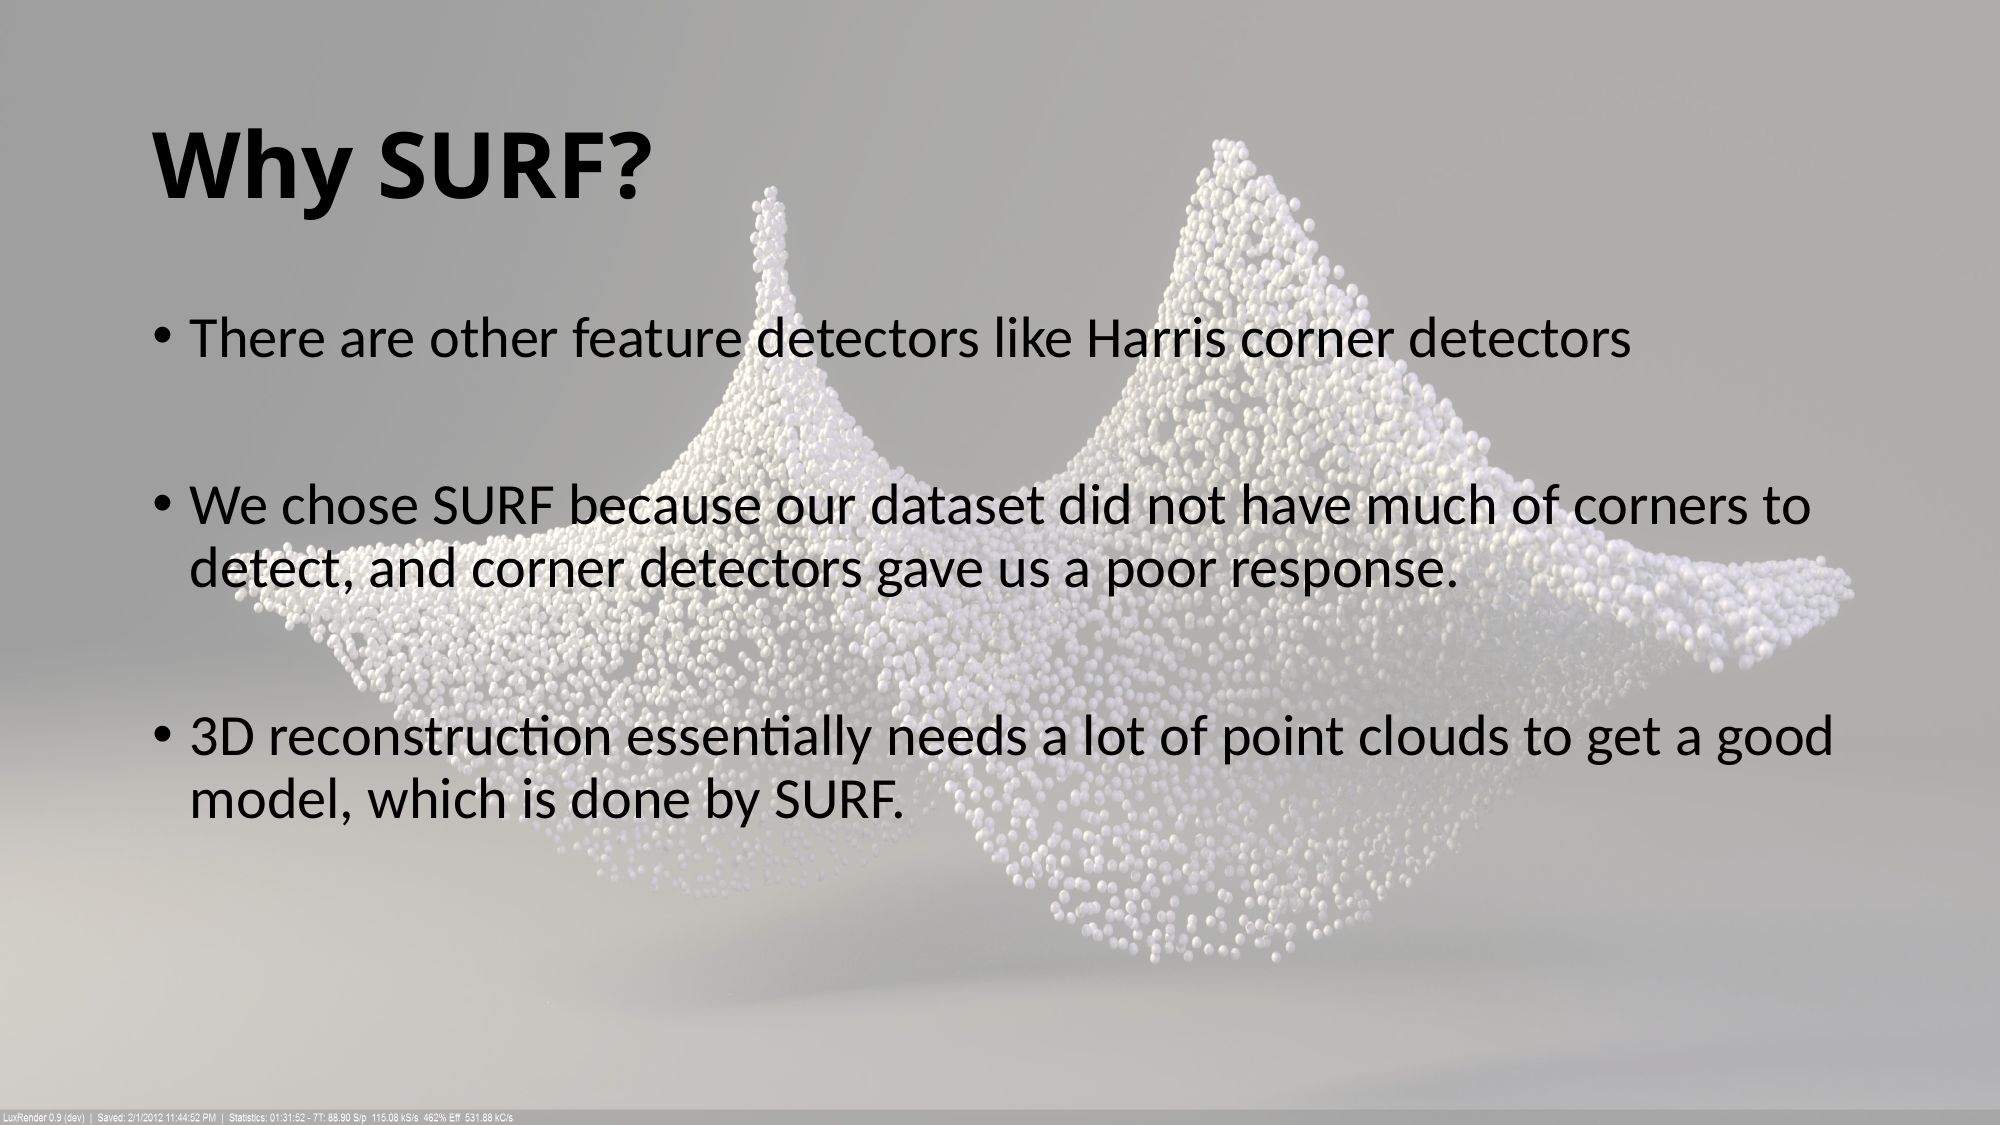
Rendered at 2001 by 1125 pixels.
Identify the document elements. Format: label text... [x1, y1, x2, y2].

list There are other feature detectors like Harris corner detectors We chose SURF because our dataset did not have much of corners to detect, and corner detectors gave us a poor response. 3D reconstruction essentially needs a lot of point clouds to get a good model, which is done by SURF. [137, 299, 1863, 1014]
title Why SURF? [137, 59, 1863, 278]
